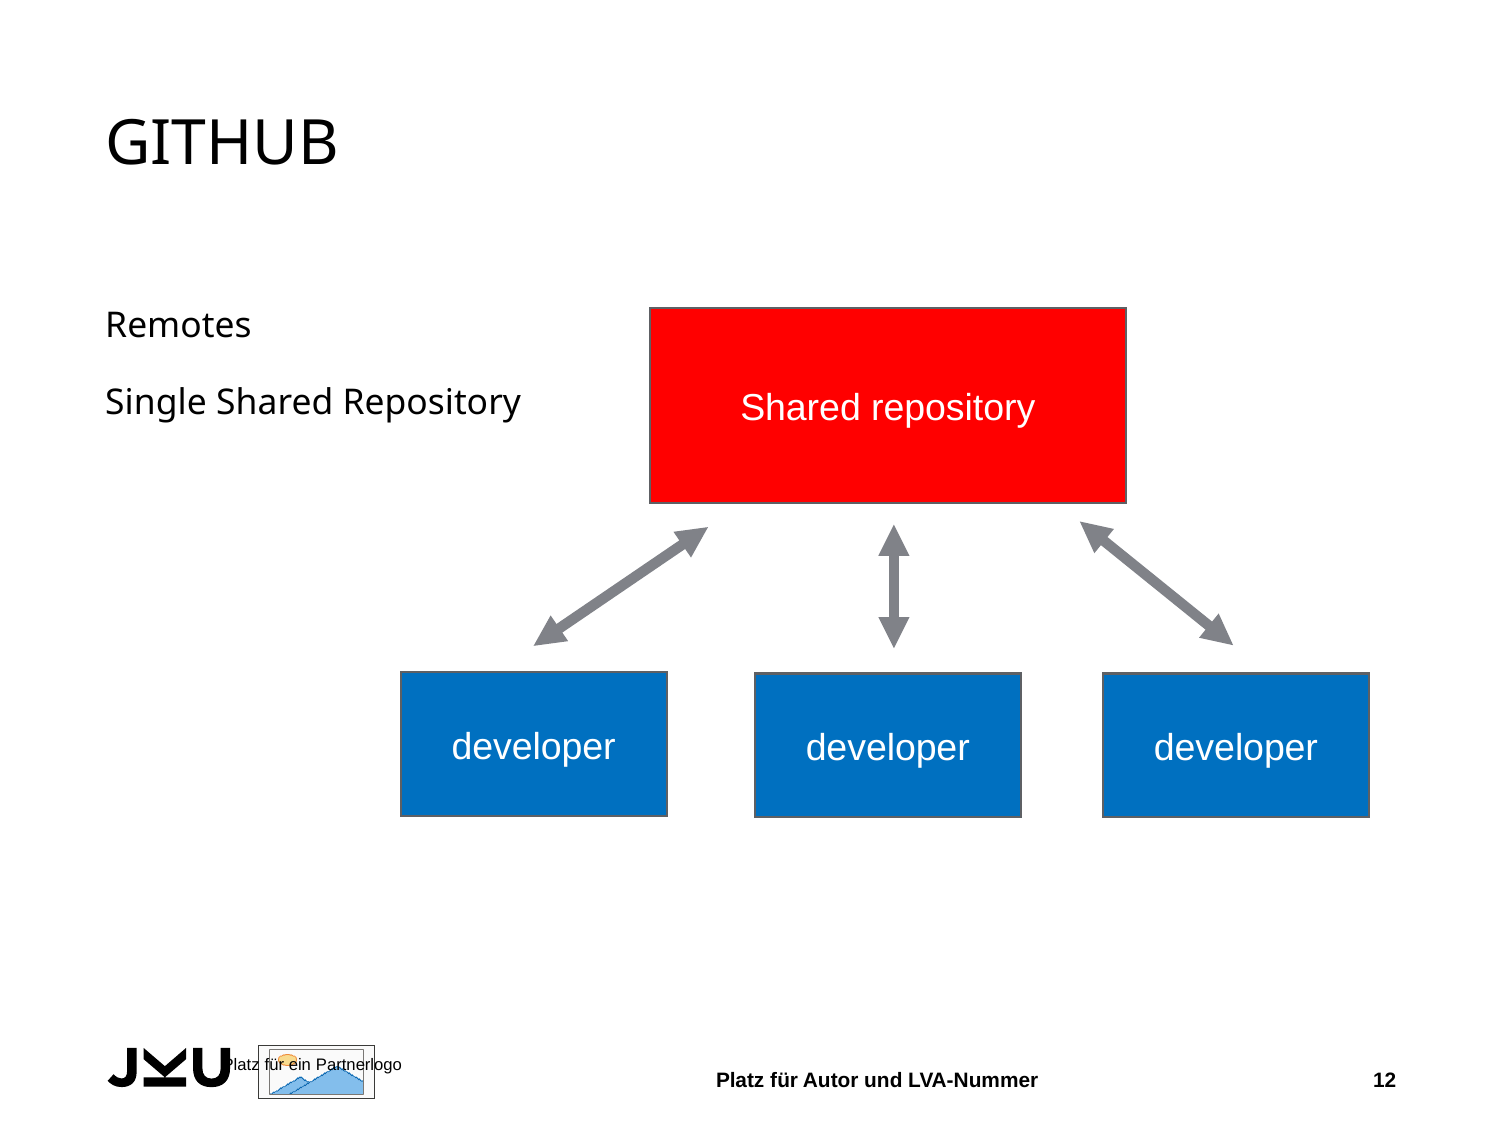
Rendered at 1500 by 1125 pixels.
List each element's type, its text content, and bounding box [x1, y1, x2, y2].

picture [254, 1042, 380, 1101]
slide_number 12 [1326, 1049, 1412, 1109]
footer Platz für Autor und LVA-Nummer [701, 1049, 1208, 1109]
title GitHub [90, 106, 1393, 261]
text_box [400, 307, 1369, 818]
list Remotes Single Shared Repository [90, 291, 1393, 1018]
